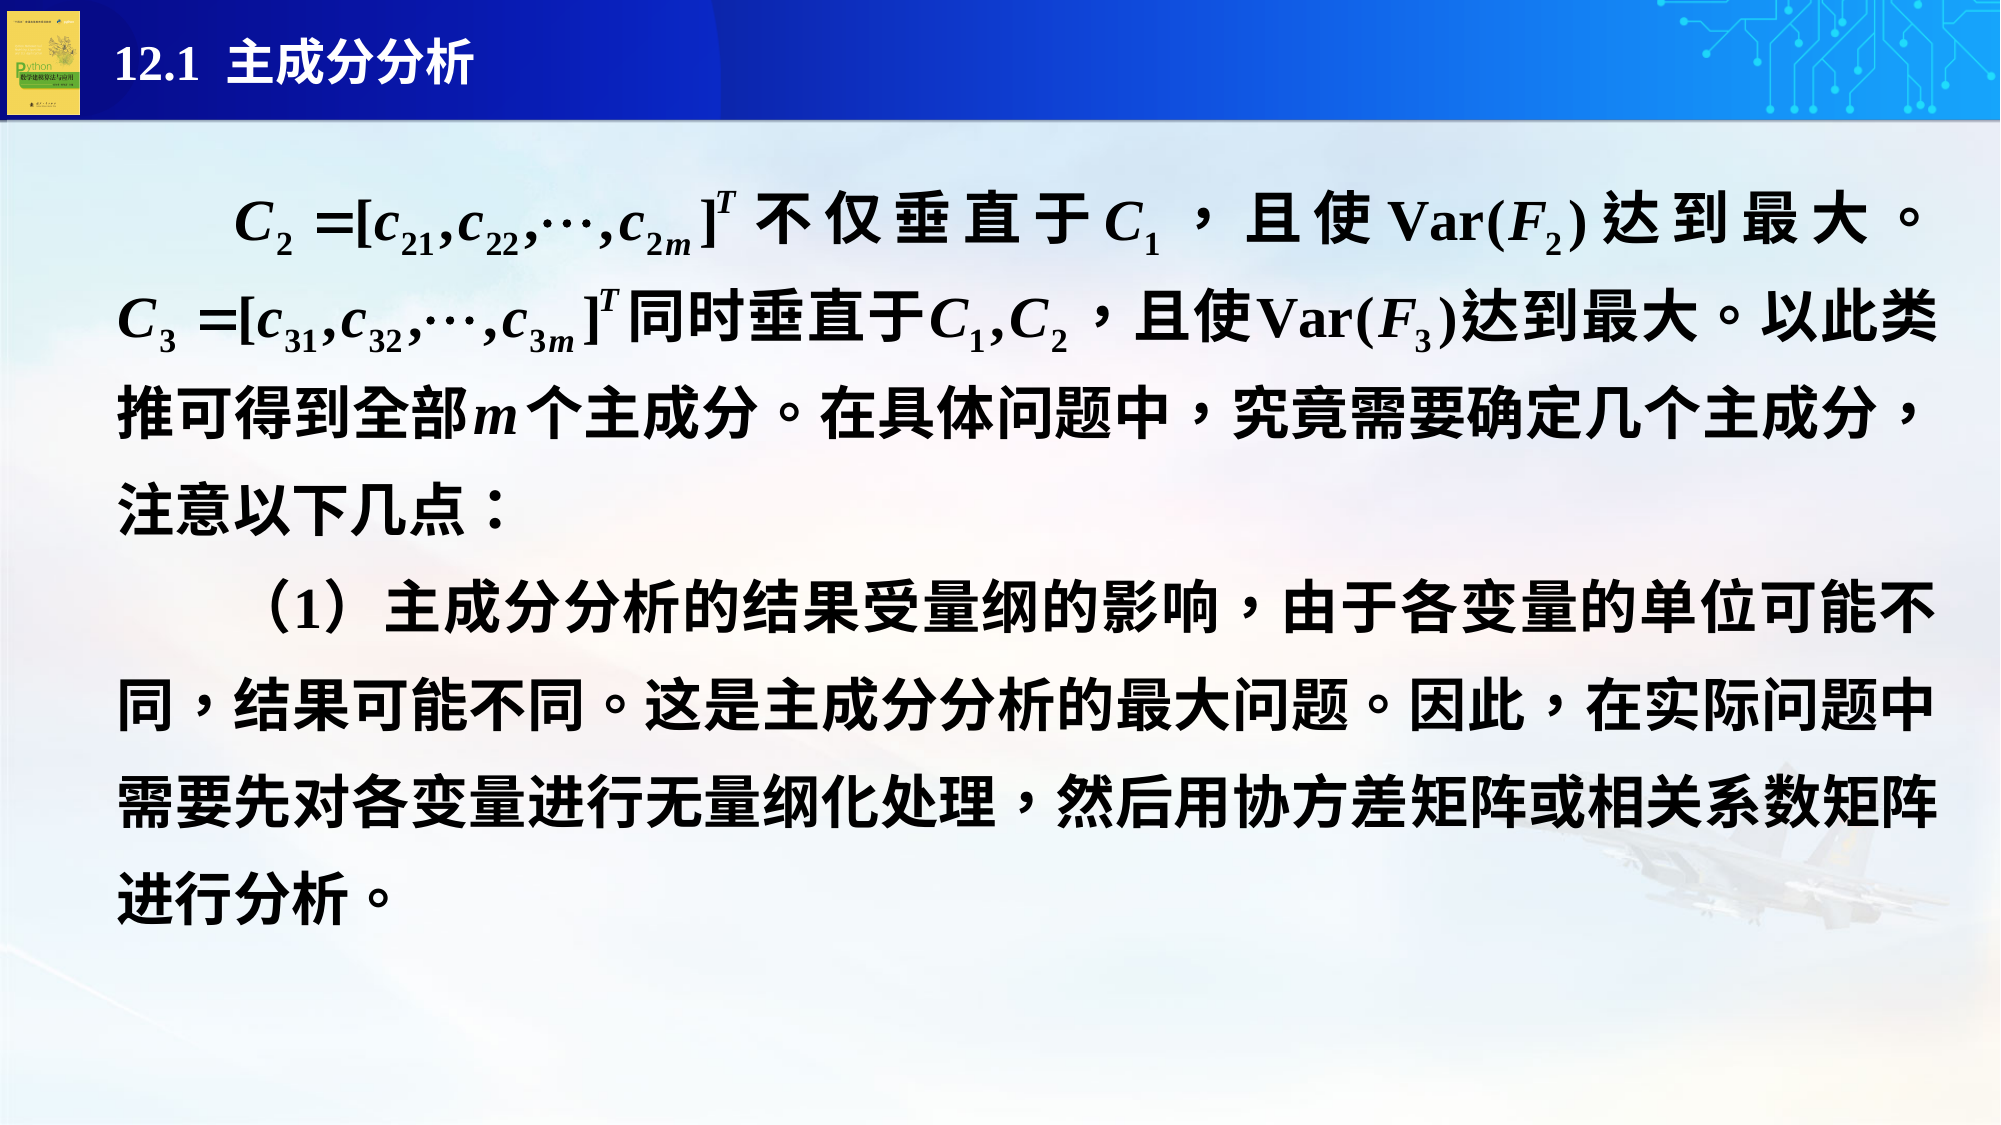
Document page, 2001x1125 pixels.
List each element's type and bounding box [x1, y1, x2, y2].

picture [0, 0, 2001, 1125]
text_box [116, 171, 1939, 1069]
